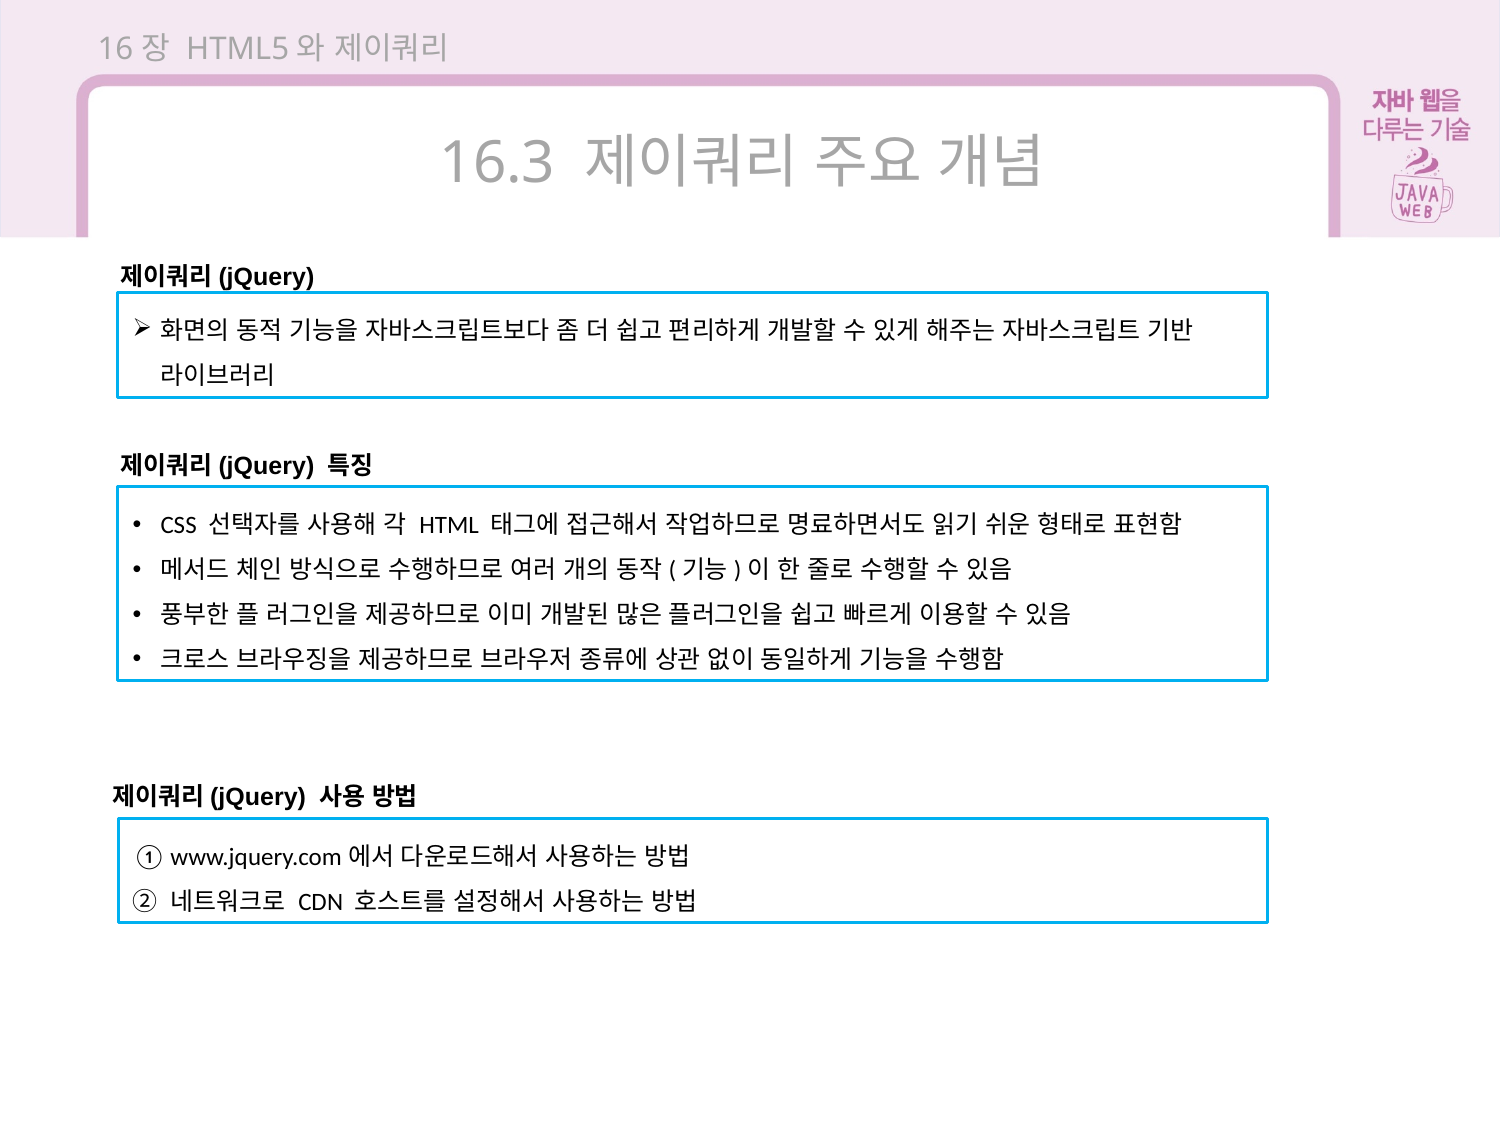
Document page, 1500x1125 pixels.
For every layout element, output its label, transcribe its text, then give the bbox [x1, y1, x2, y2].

text_box 화면의 동적 기능을 자바스크립트보다 좀 더 쉽고 편리하게 개발할 수 있게 해주는 자바스크립트 기반 라이브러리 [117, 292, 1268, 398]
text_box 제이쿼리(jQuery) [105, 252, 1039, 298]
text_box CSS 선택자를 사용해 각 HTML 태그에 접근해서 작업하므로 명료하면서도 읽기 쉬운 형태로 표현함 메서드 체인 방식으로 수행하므로 여러 개의 동작(기능)이 한 줄로 수행할 수 있음 풍부한 플 러그인을 제공하므로 이미 개발된 많은 플러그인을 쉽고 빠르게 이용할 수 있음 크로스 브라우징을 제공하므로 브라우저 종류에 상관 없이 동일하게 기능을 수행함 [117, 486, 1268, 681]
text_box www.jquery.com에서 다운로드해서 사용하는 방법 네트워크로 CDN 호스트를 설정해서 사용하는 방법 [118, 818, 1268, 923]
text_box 16장 HTML5와 제이쿼리 [82, 0, 1133, 74]
text_box 제이쿼리(jQuery) 특징 [105, 441, 1039, 487]
text_box 제이쿼리(jQuery) 사용 방법 [97, 772, 1031, 818]
text_box 16.3 제이쿼리 주요 개념 [217, 117, 1268, 202]
picture [0, 0, 1500, 1125]
